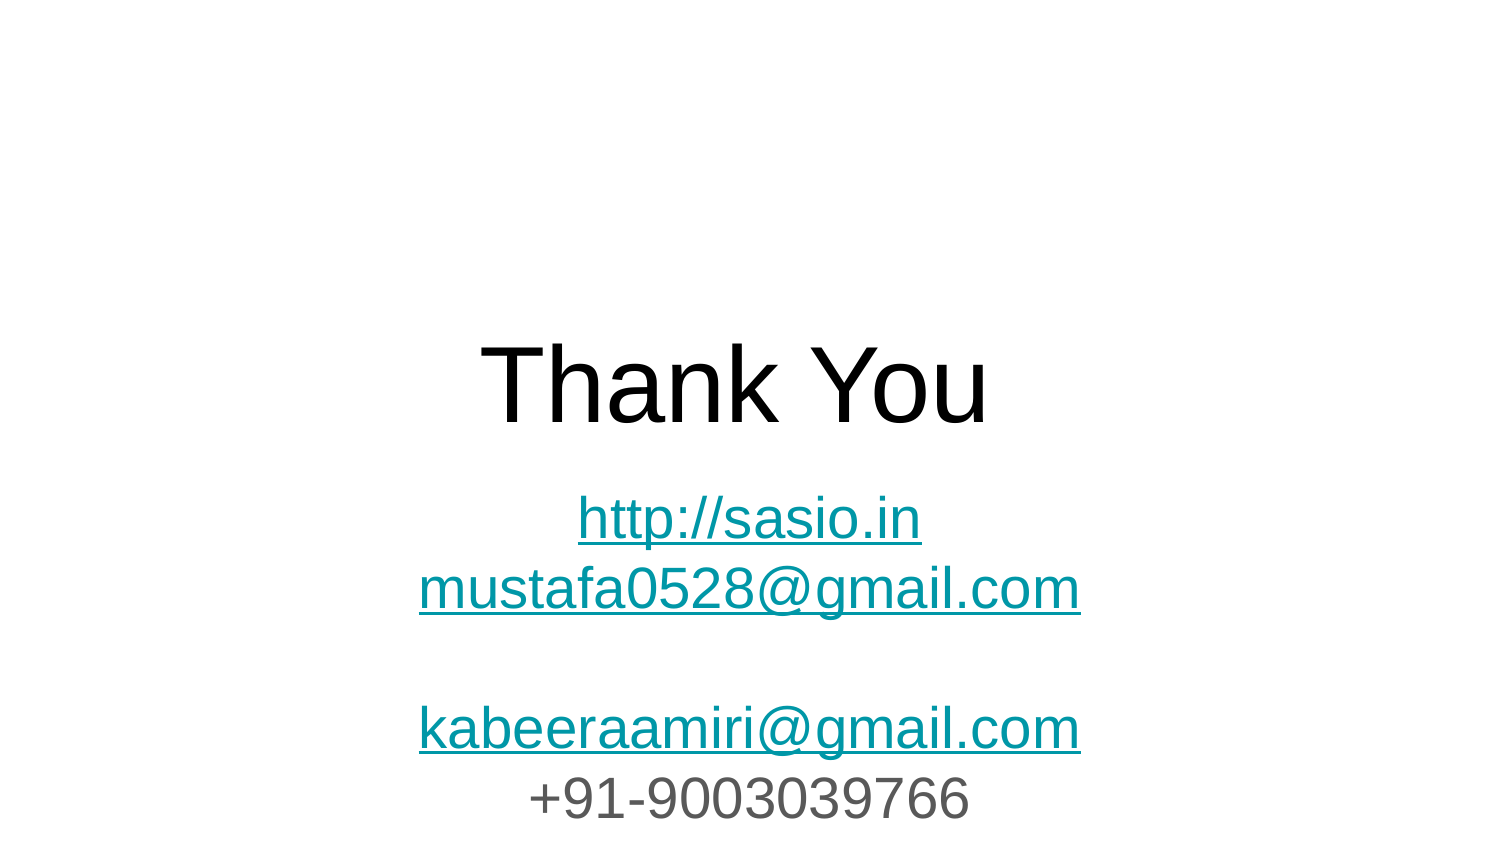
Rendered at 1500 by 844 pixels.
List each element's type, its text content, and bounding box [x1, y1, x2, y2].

title Thank You [51, 122, 1449, 459]
subtitle http://sasio.in mustafa0528@gmail.com kabeeraamiri@gmail.com +91-9003039766 [51, 464, 1449, 595]
